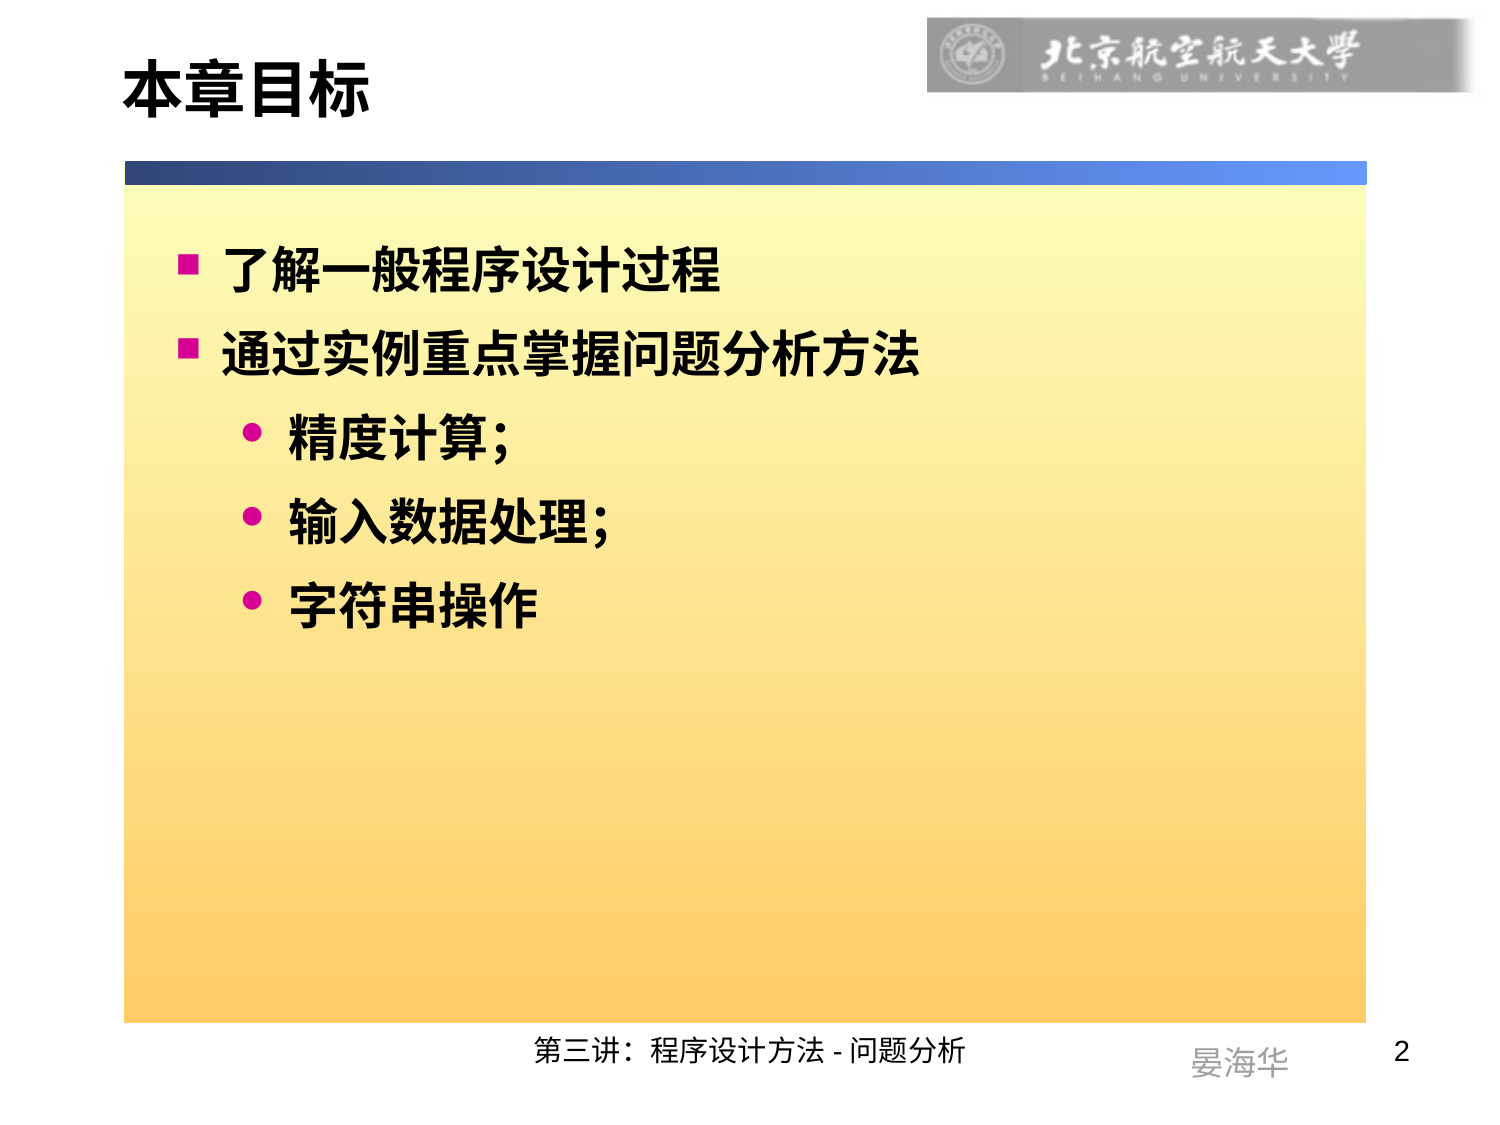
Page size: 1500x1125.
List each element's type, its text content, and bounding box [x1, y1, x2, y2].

picture [927, 0, 1500, 102]
slide_number 2 [1074, 1024, 1426, 1103]
title 本章目标 [105, 25, 1450, 164]
footer 第三讲：程序设计方法-问题分析 [512, 1024, 988, 1103]
list 了解一般程序设计过程 通过实例重点掌握问题分析方法 精度计算； 输入数据处理； 字符串操作 [160, 237, 1327, 986]
